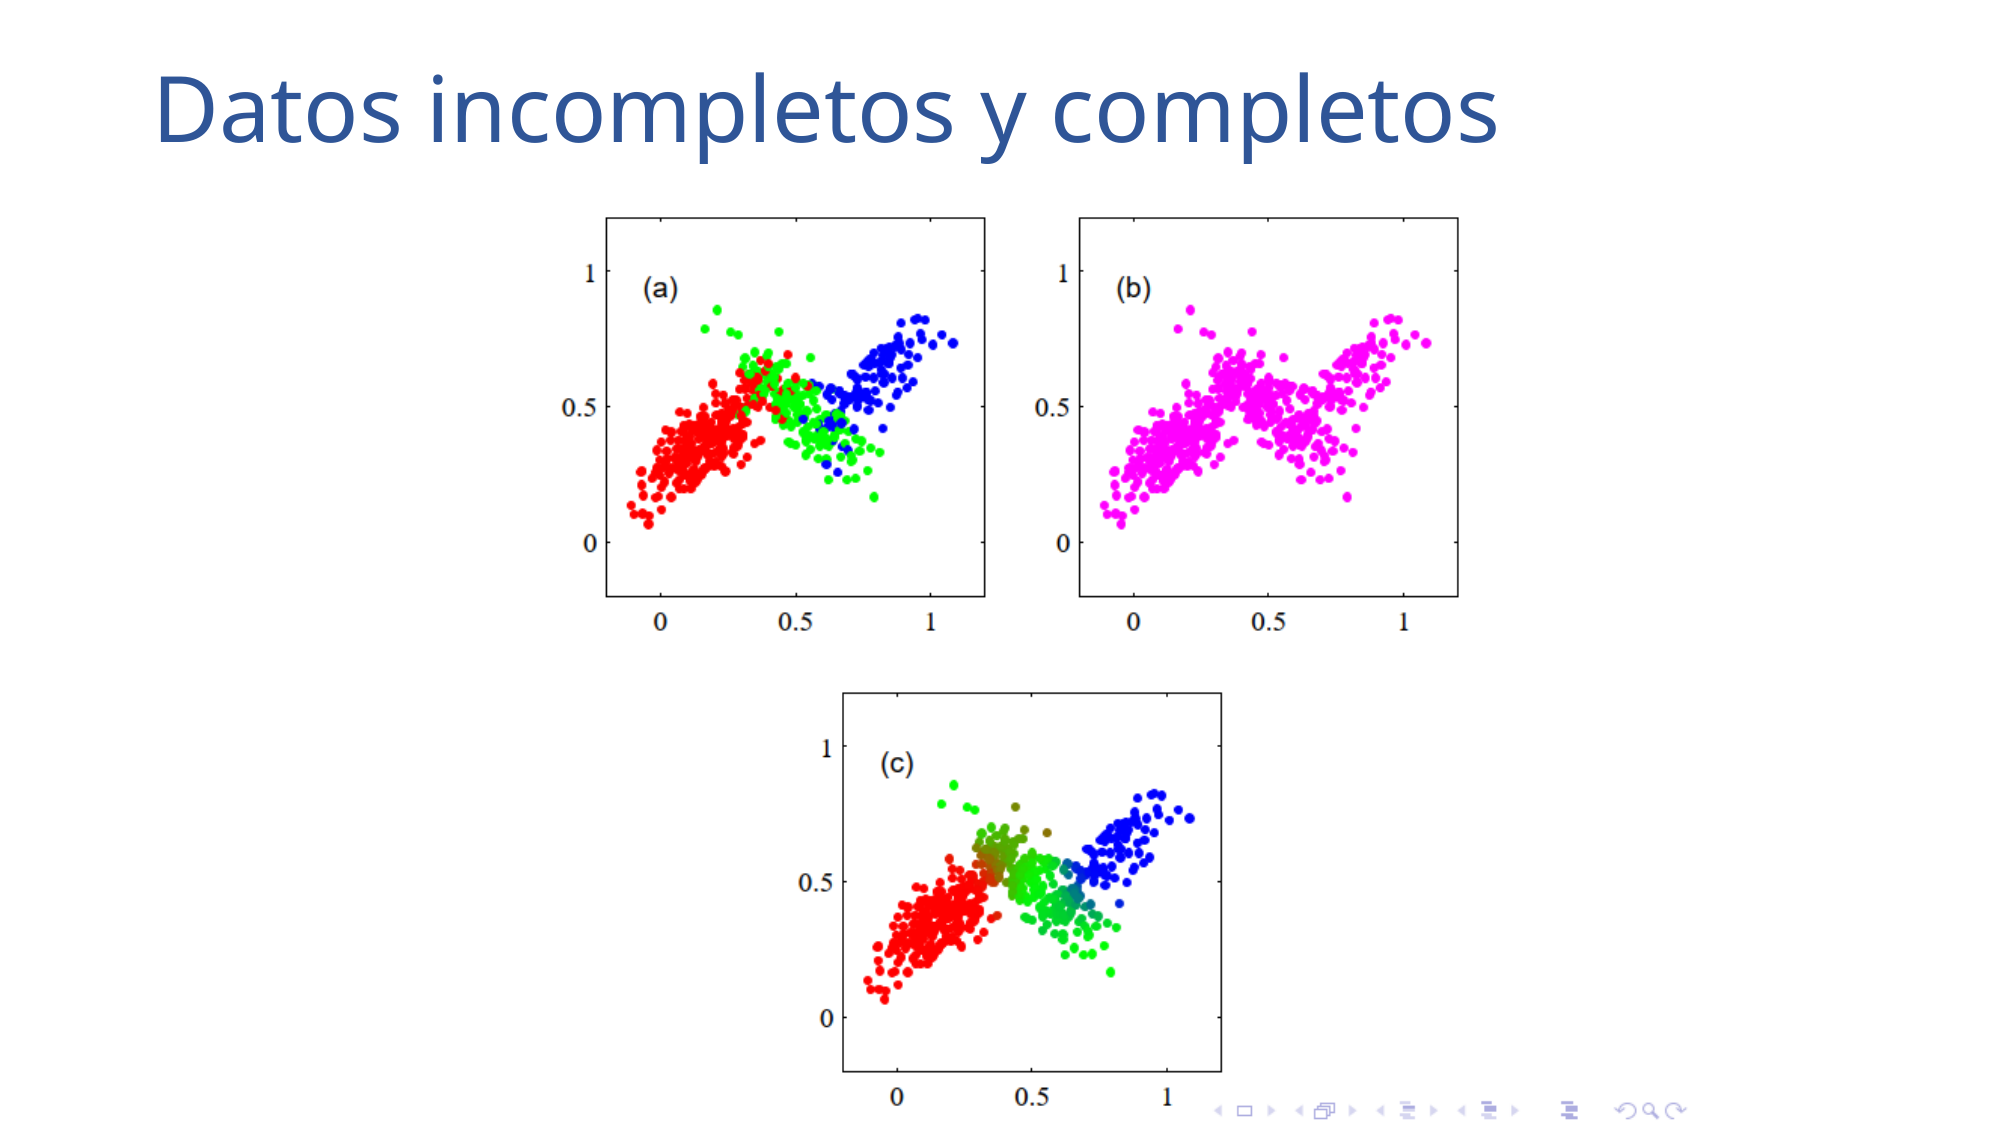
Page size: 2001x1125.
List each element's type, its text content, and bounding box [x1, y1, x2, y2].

picture [300, 204, 1700, 1121]
title Datos incompletos y completos [137, 4, 1863, 222]
